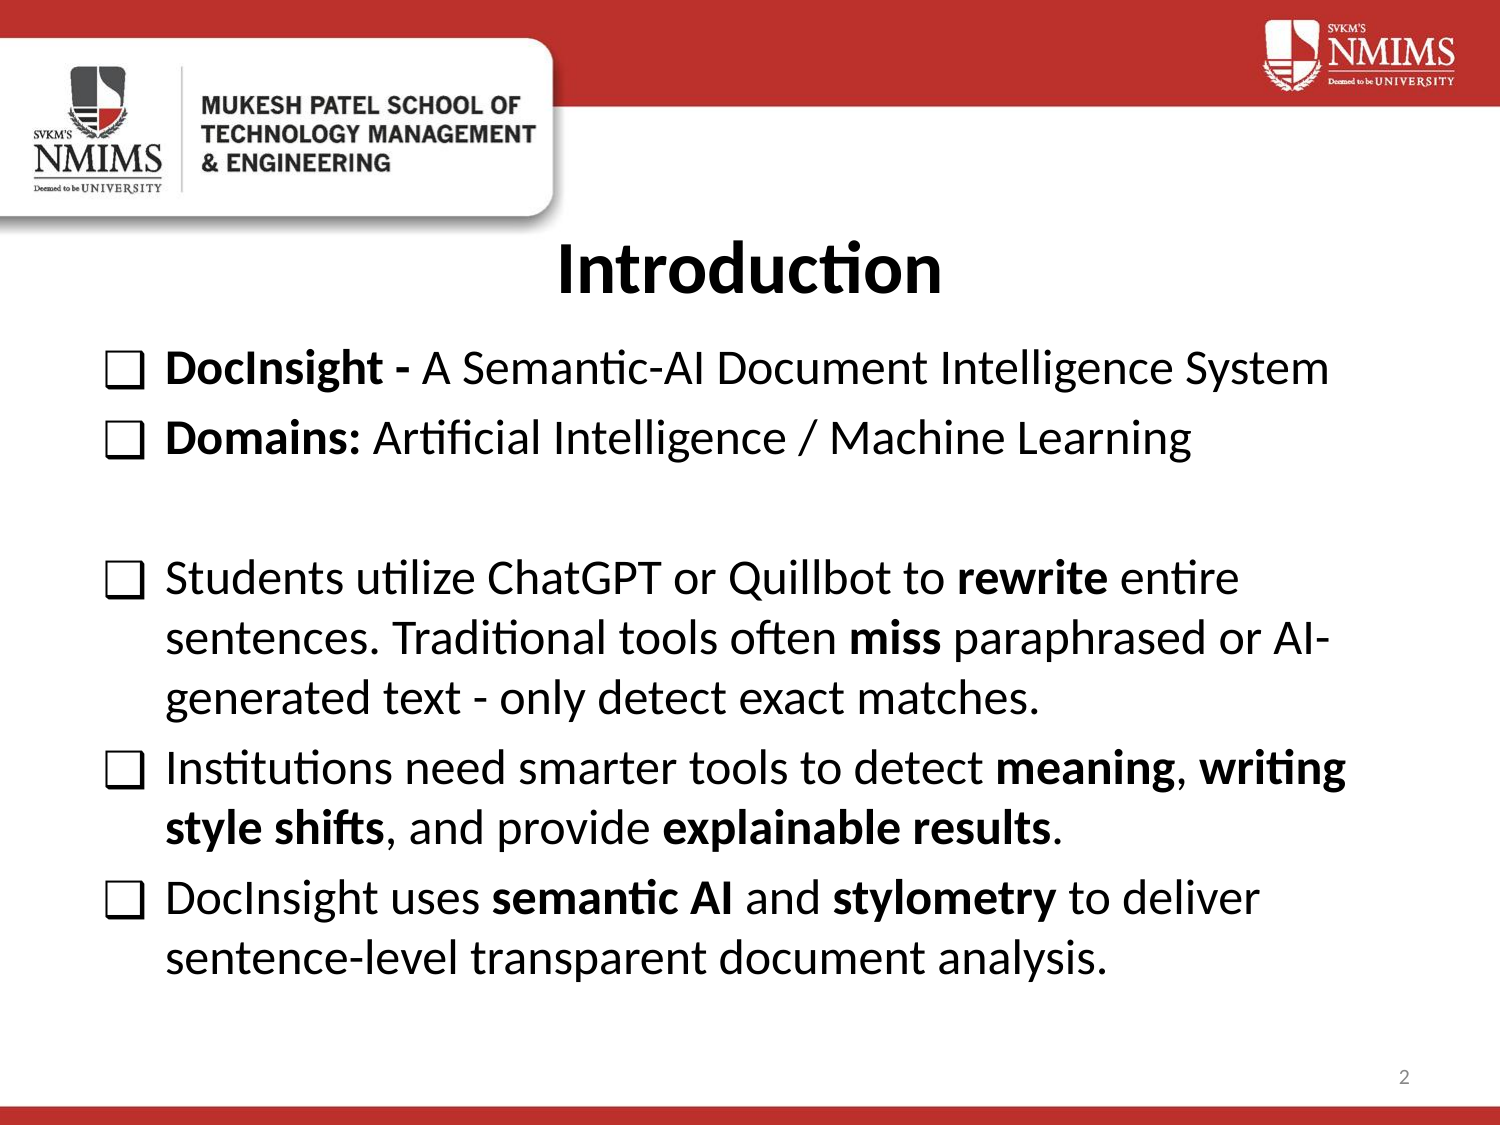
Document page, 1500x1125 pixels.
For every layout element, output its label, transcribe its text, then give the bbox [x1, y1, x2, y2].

title Introduction [75, 188, 1425, 319]
picture [0, 0, 1500, 1125]
list DocInsight - A Semantic-AI Document Intelligence System​ Domains: Artificial Intelligence / Machine Learning​ Students utilize ChatGPT or Quillbot to rewrite entire sentences. Traditional tools often miss paraphrased or AI-generated text - only detect exact matches.​ Institutions need smarter tools to detect meaning, writing style shifts, and provide explainable results.​ DocInsight uses semantic AI and stylometry to deliver sentence-level transparent document analysis.​ [75, 319, 1425, 988]
slide_number 2 [1074, 1045, 1425, 1106]
